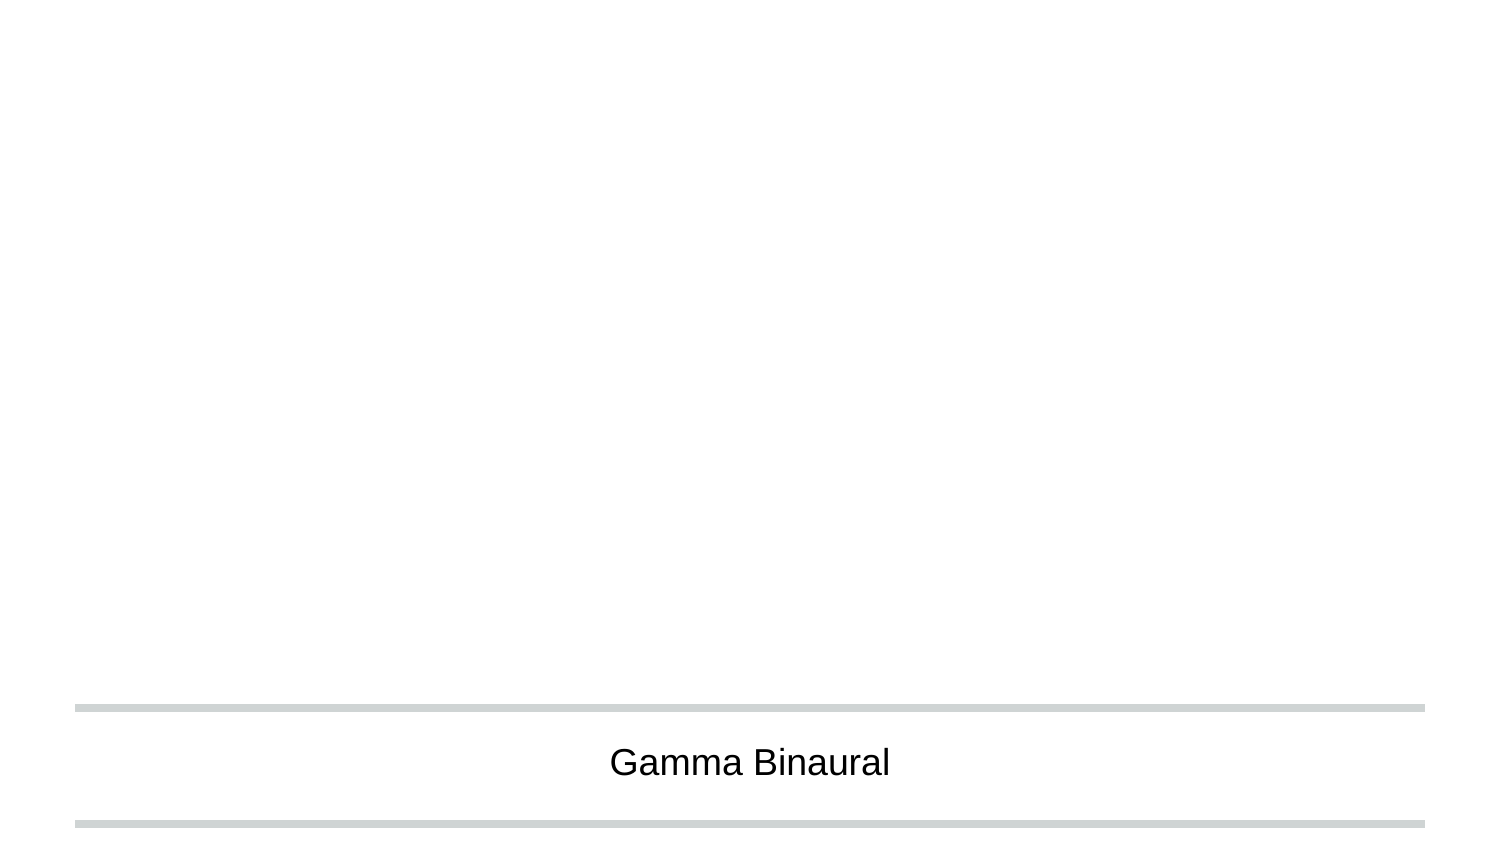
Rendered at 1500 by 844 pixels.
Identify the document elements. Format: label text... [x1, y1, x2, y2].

list Gamma Binaural [75, 722, 1425, 808]
